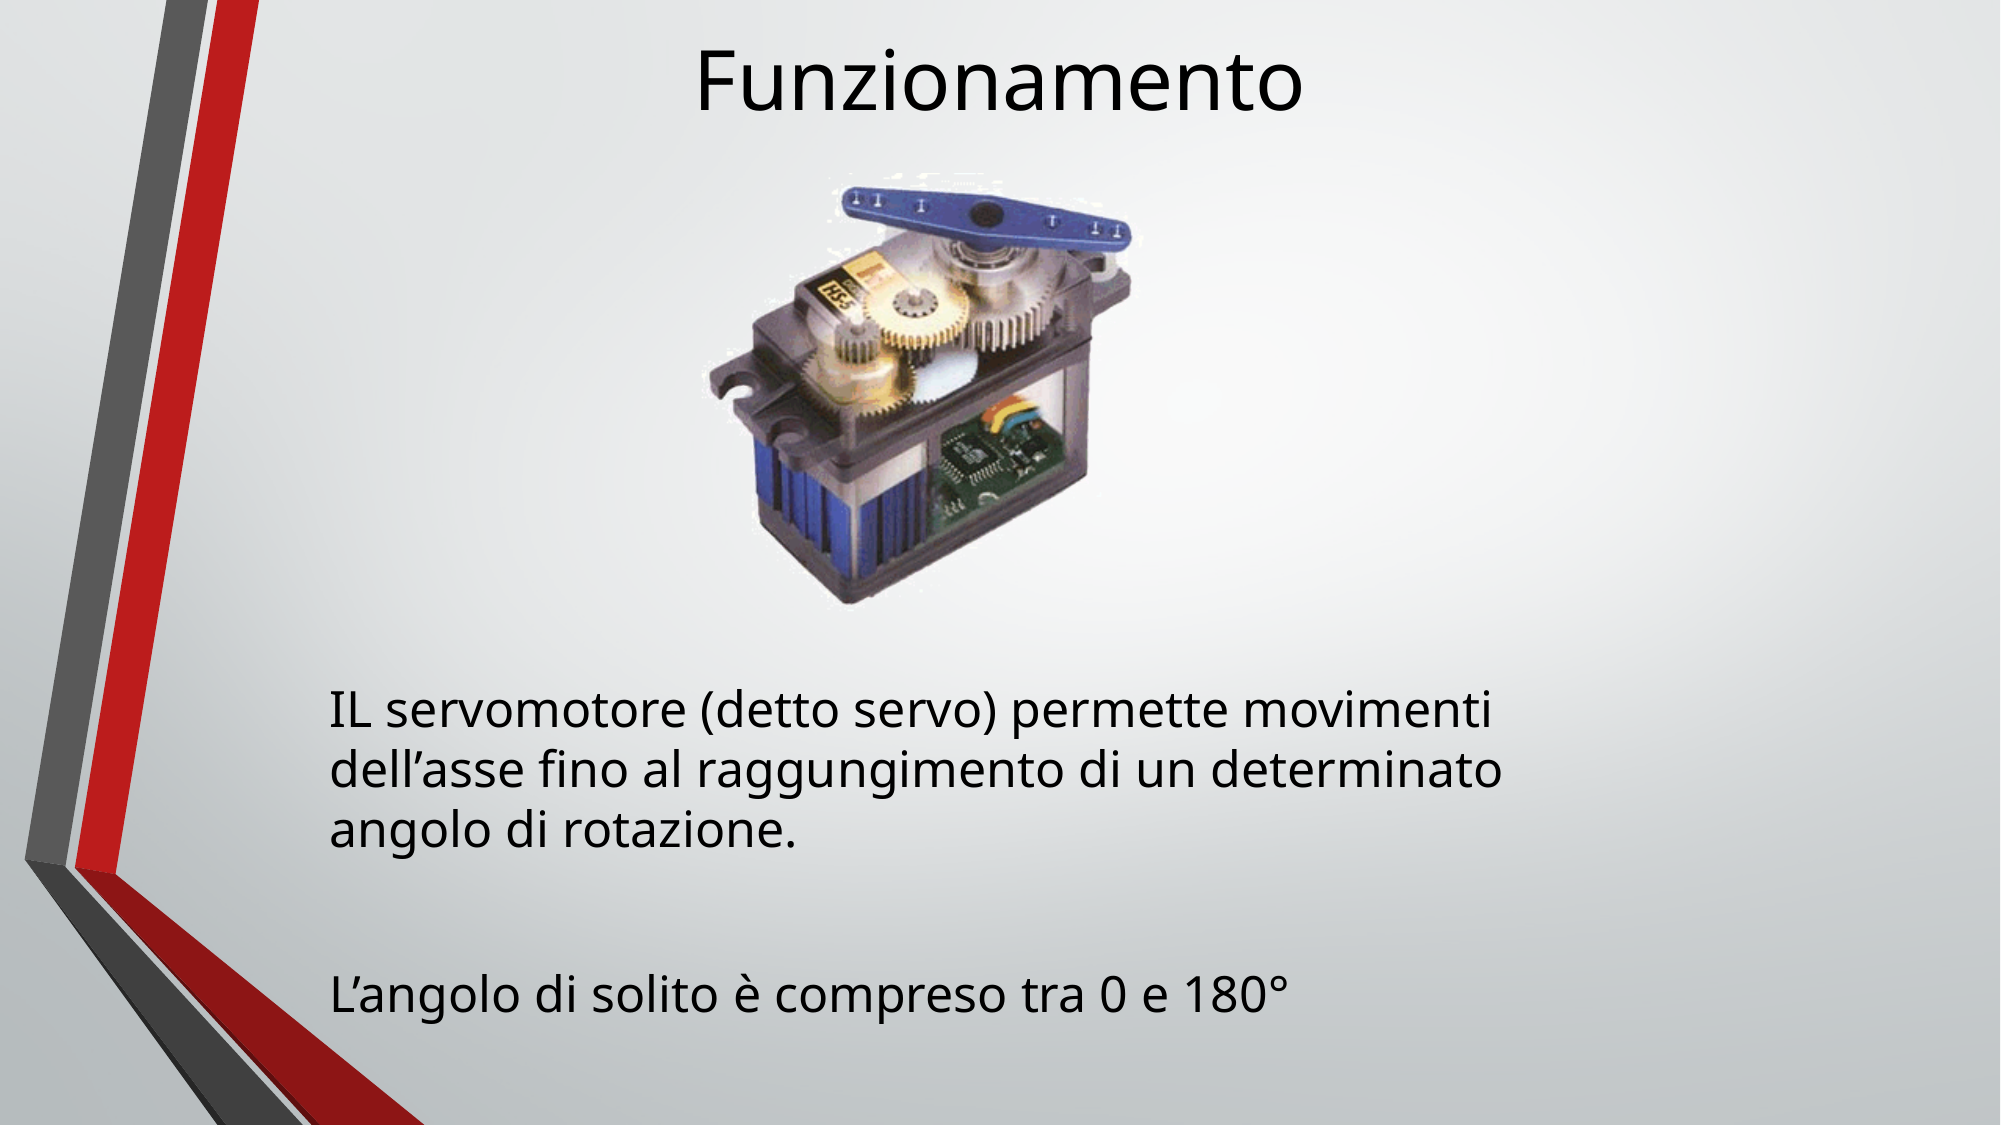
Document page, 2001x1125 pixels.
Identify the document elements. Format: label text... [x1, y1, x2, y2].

list IL servomotore (detto servo) permette movimenti dell’asse fino al raggungimento di un determinato angolo di rotazione. L’angolo di solito è compreso tra 0 e 180° [314, 574, 1665, 1125]
picture [677, 173, 1147, 613]
title Funzionamento [324, 0, 1675, 155]
